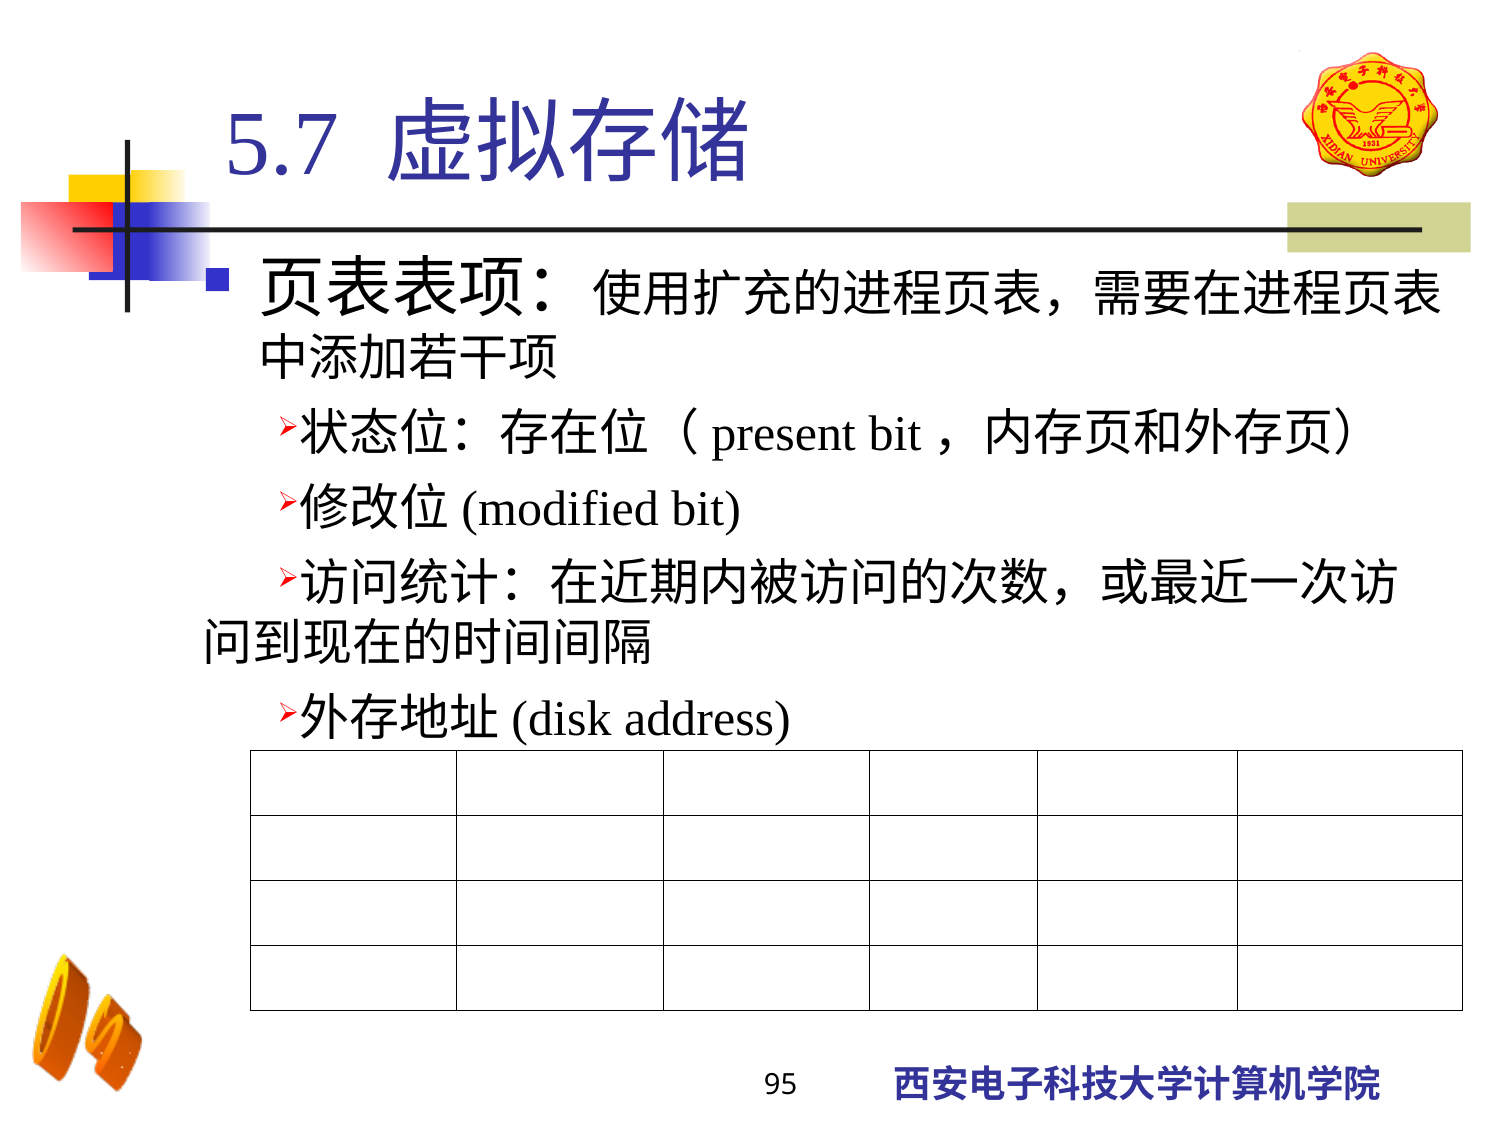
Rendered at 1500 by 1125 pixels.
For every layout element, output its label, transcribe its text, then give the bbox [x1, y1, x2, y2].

table_cell 15 [457, 946, 663, 1010]
table_header 访问统计 [1038, 751, 1237, 815]
table_cell 1 [664, 946, 869, 1010]
table_cell 1 [664, 816, 869, 880]
picture [1299, 50, 1438, 75]
table_cell [1238, 881, 1462, 945]
table_cell [1038, 881, 1237, 945]
table_header 外存地址 [1238, 751, 1462, 815]
table_cell 0 [664, 881, 869, 945]
picture [0, 946, 164, 1120]
text_box 5.7 虚拟存储 [209, 75, 1488, 200]
text_box 页表表项：使用扩充的进程页表，需要在进程页表中添加若干项 状态位：存在位（present bit，内存页和外存页） 修改位(modified bit) 访问统计：在近期内被访问的次数，或最近一次访问到现在的时间间隔 外存地址(disk address) [187, 237, 1463, 750]
table_cell 0 [870, 881, 1037, 945]
table_cell [1038, 946, 1237, 1010]
table_cell 3 [251, 946, 456, 1010]
table_cell 0 [870, 816, 1037, 880]
table_cell [1038, 816, 1237, 880]
table_cell 20 [457, 881, 663, 945]
table_header 页号 [251, 751, 456, 815]
table_header 物理块号 [457, 751, 663, 815]
table_cell [1238, 946, 1462, 1010]
table_cell 0 [457, 816, 663, 880]
table_cell 1 [251, 816, 456, 880]
table_cell 0 [870, 946, 1037, 1010]
table_cell [1238, 816, 1462, 880]
table_header 修改位 [870, 751, 1037, 815]
text_box [499, 1037, 813, 1113]
table_header 存在位 [664, 751, 869, 815]
table_cell 2 [251, 881, 456, 945]
